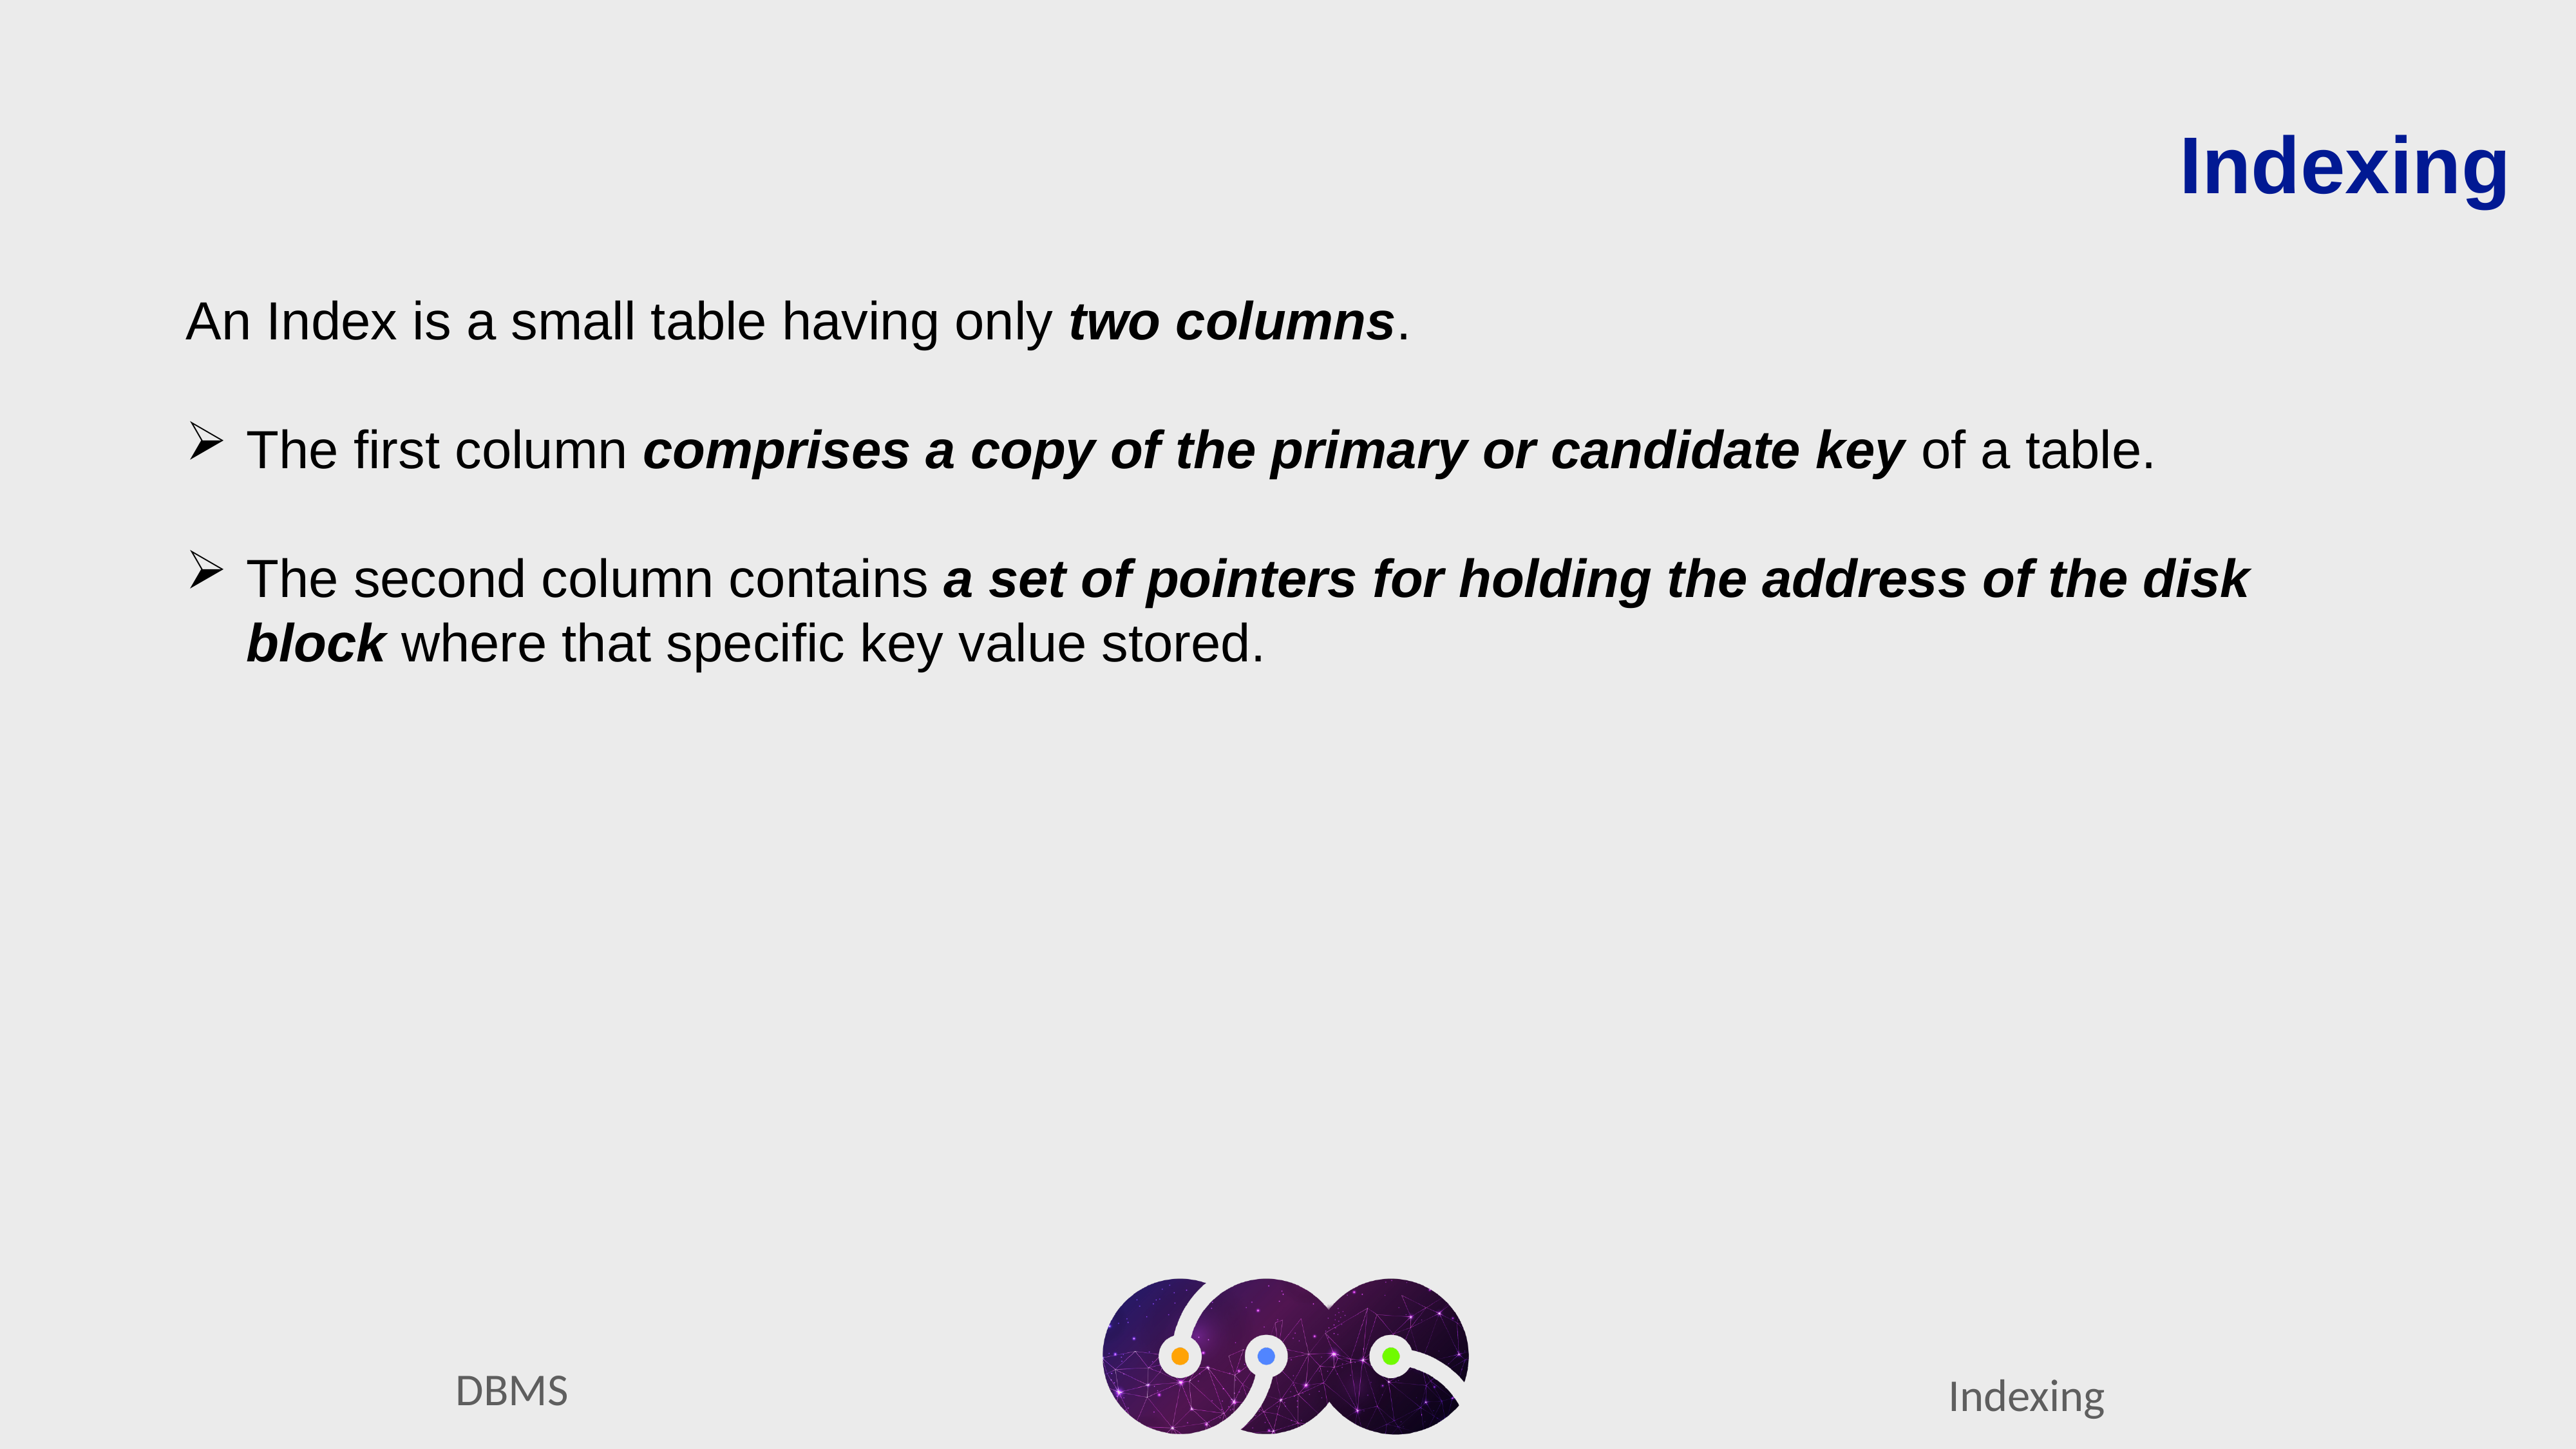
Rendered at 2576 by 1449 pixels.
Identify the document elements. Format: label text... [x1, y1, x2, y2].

text_box Indexing [149, 108, 2516, 215]
picture [1093, 1267, 1483, 1449]
text_box An Index is a small table having only two columns. The first column comprises a copy of the primary or candidate key of a table. The second column contains a set of pointers for holding the address of the disk block where that specific key value stored. [176, 281, 2384, 677]
